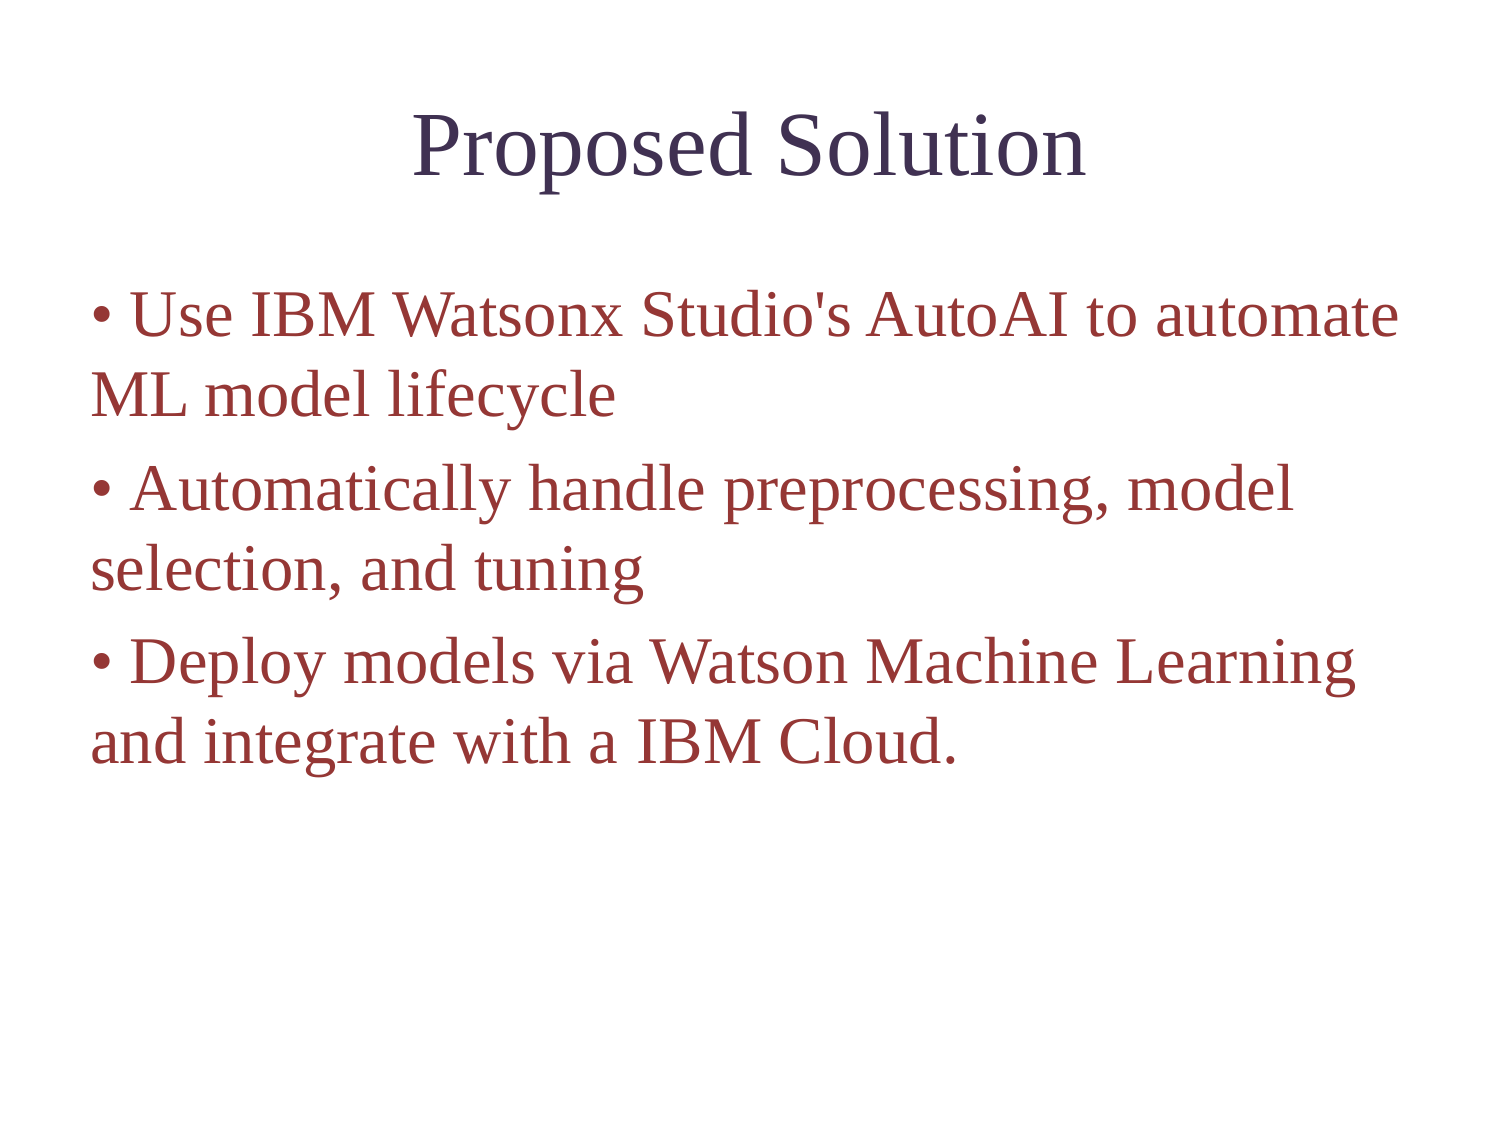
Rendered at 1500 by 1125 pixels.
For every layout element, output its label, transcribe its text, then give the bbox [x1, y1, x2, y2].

list • Use IBM Watsonx Studio's AutoAI to automate ML model lifecycle • Automatically handle preprocessing, model selection, and tuning • Deploy models via Watson Machine Learning and integrate with a IBM Cloud. [75, 262, 1425, 1005]
title Proposed Solution [75, 45, 1425, 233]
